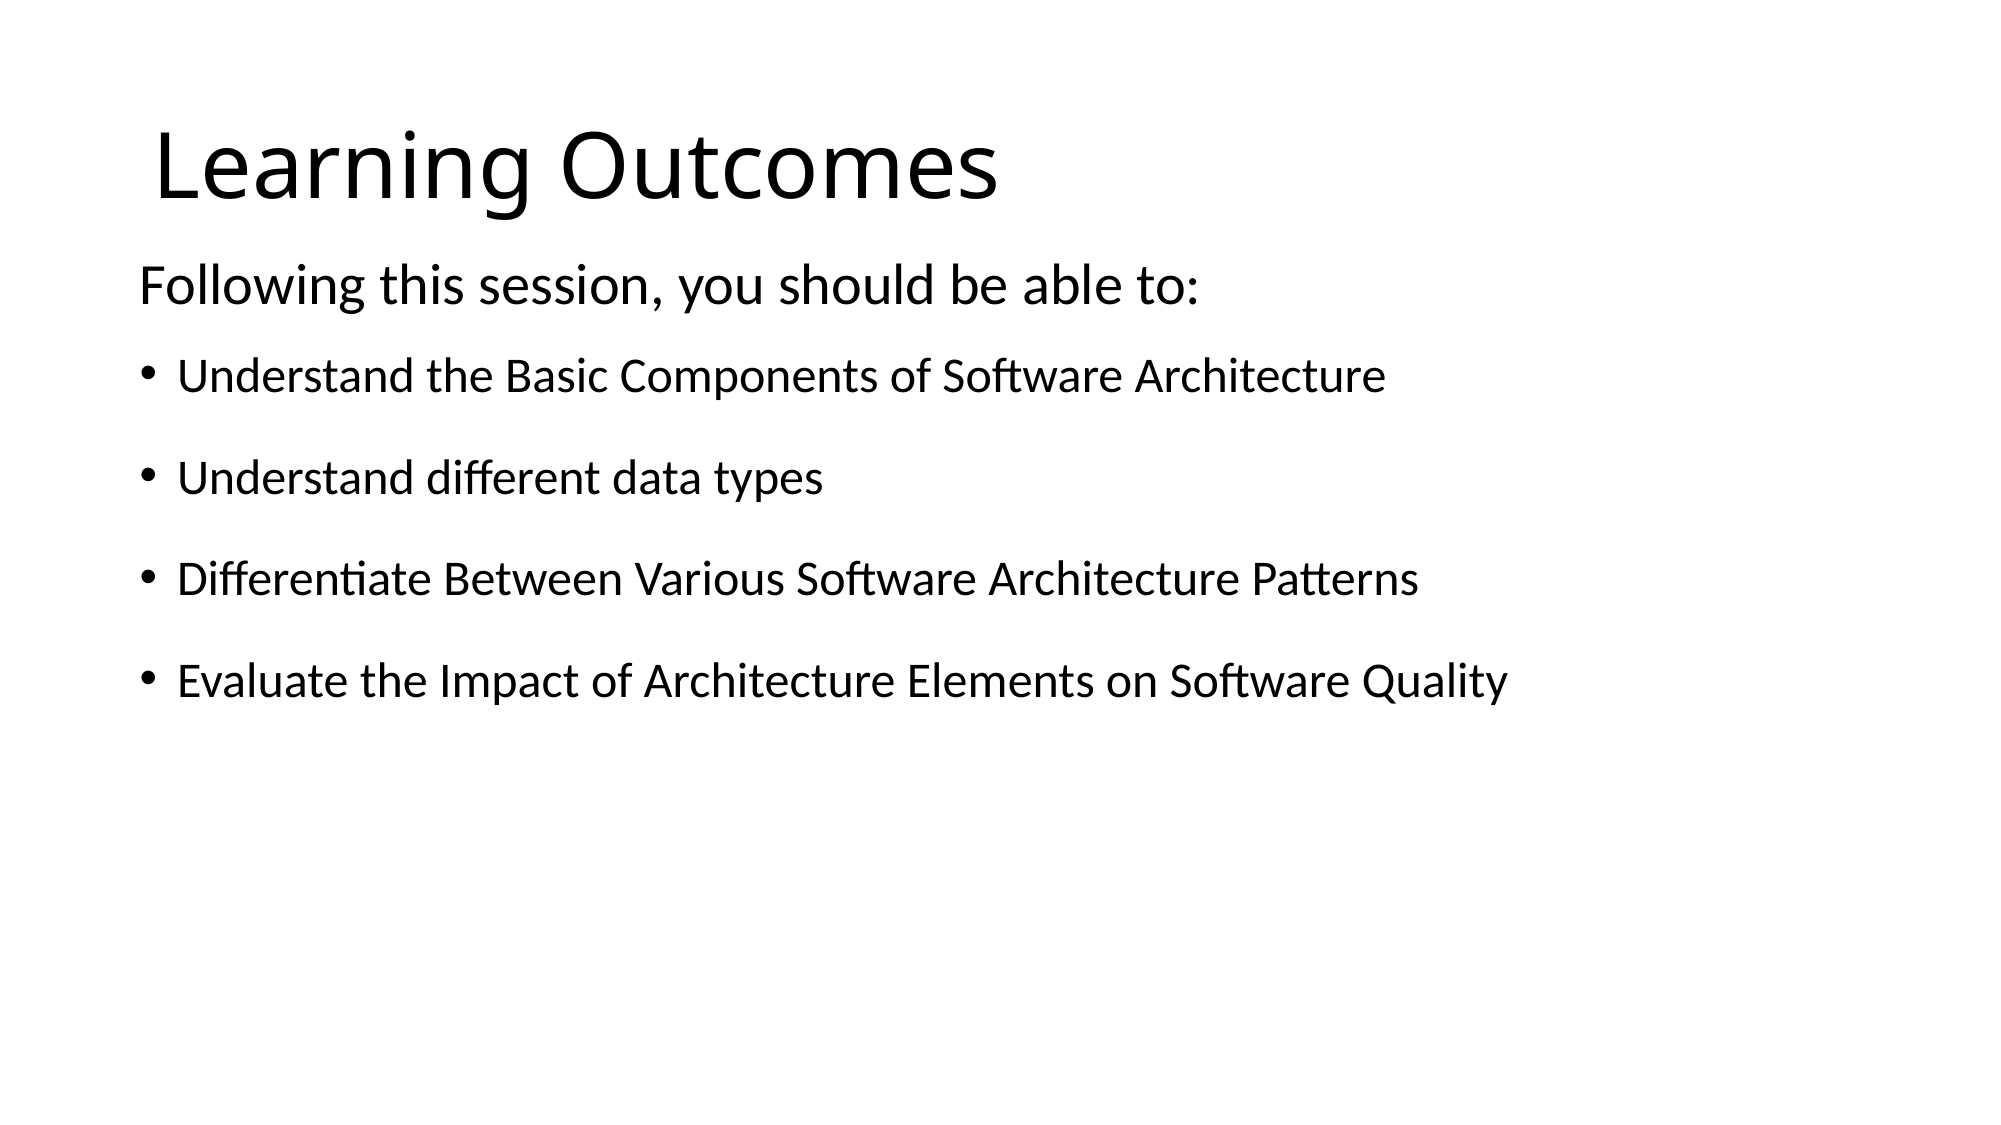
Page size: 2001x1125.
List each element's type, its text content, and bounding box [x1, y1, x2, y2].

title Learning Outcomes [137, 59, 1863, 278]
list Following this session, you should be able to: Understand the Basic Components of Software Architecture Understand different data types Differentiate Between Various Software Architecture Patterns Evaluate the Impact of Architecture Elements on Software Quality [124, 246, 1702, 961]
